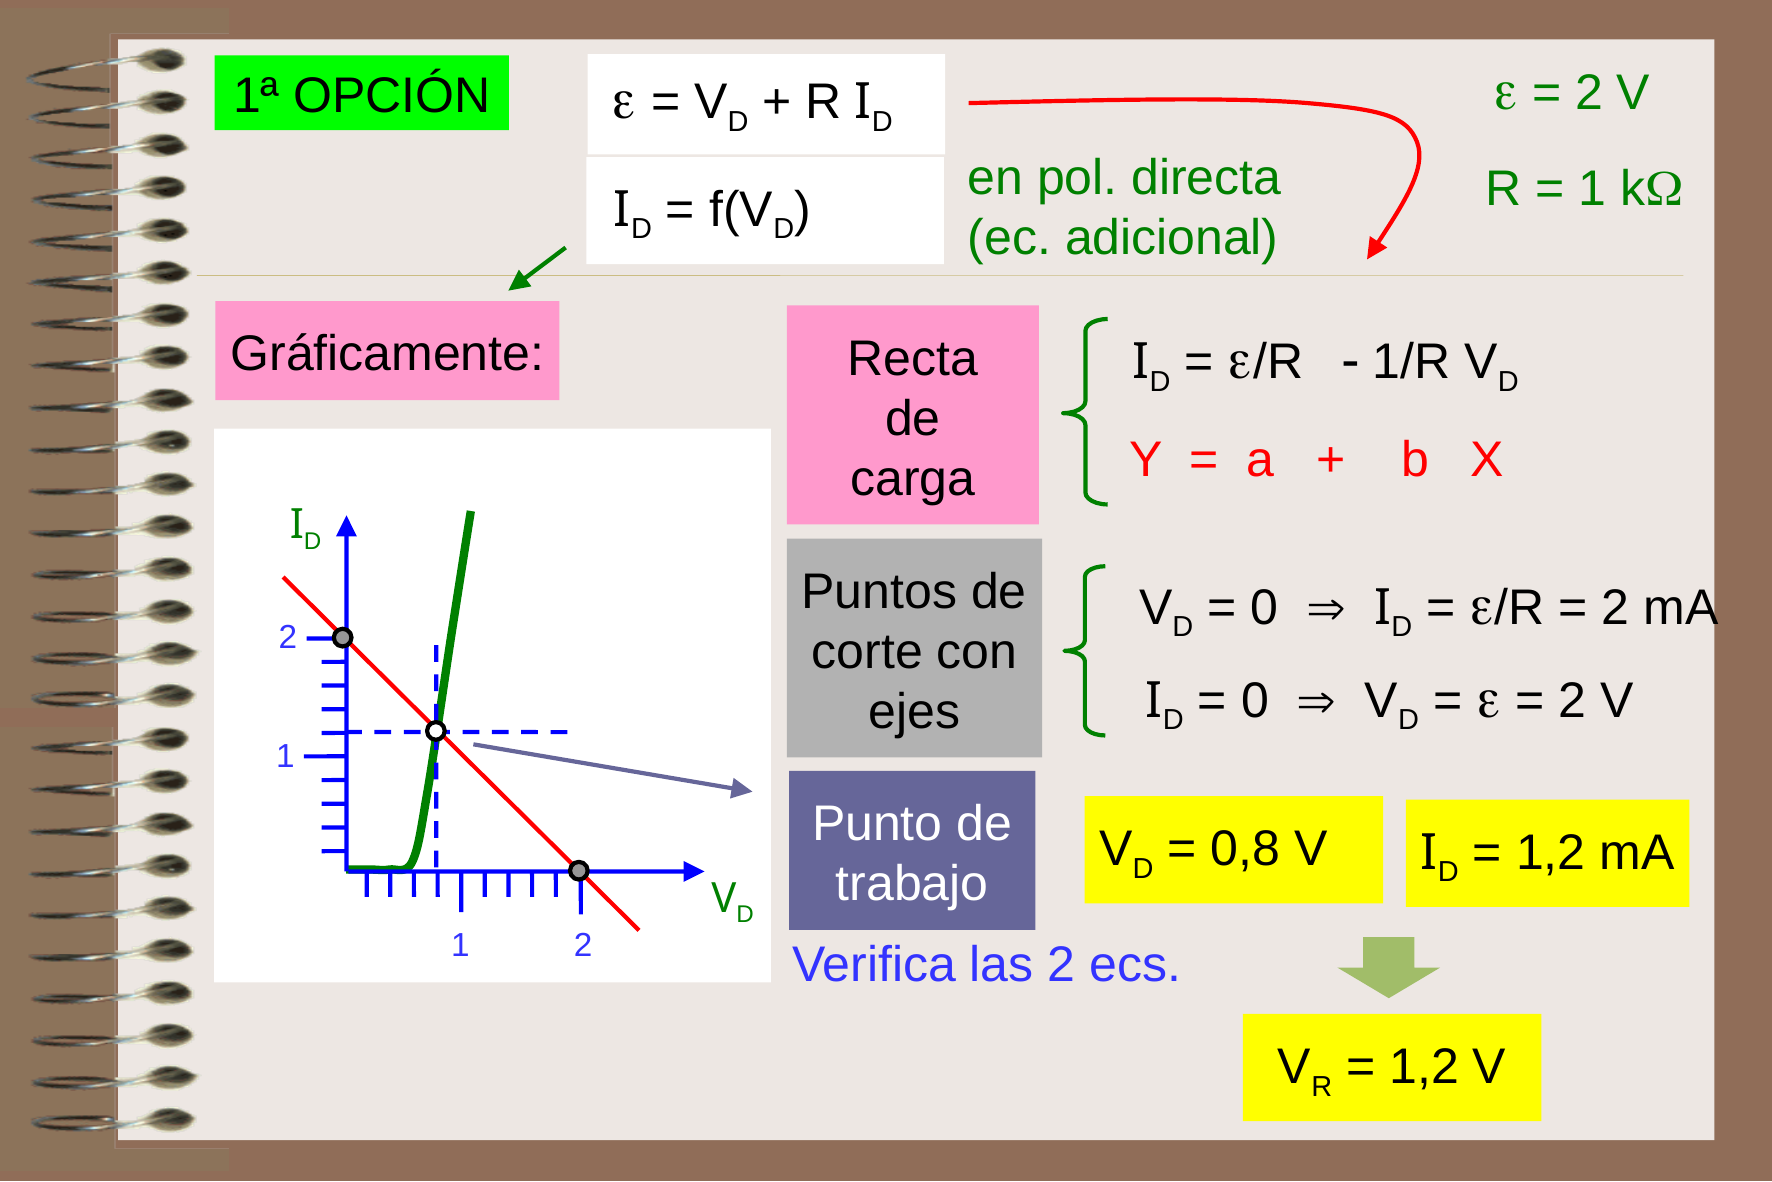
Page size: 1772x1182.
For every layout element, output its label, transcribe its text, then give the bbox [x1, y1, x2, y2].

picture [0, 727, 229, 1171]
text_box ID = 1,2 mA [1405, 799, 1690, 907]
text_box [213, 247, 566, 402]
text_box ID = 0  VD =  = 2 V [1130, 639, 1649, 755]
text_box  = VD + R ID [587, 54, 946, 123]
text_box VR = 1,2 V [1242, 1013, 1542, 1122]
text_box 1ª OPCIÓN [214, 55, 509, 131]
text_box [344, 635, 577, 868]
text_box VD = 0  ID = /R = 2 mA [1110, 546, 1734, 663]
text_box ID = /R  1/R VD [1103, 300, 1534, 417]
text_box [586, 124, 1313, 286]
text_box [786, 305, 1108, 527]
text_box Punto de trabajo [789, 770, 1036, 912]
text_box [1455, 31, 1700, 237]
text_box Y = a + b X [1114, 406, 1520, 506]
text_box [968, 99, 1420, 260]
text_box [786, 537, 1106, 759]
picture [0, 8, 229, 708]
text_box [1337, 937, 1441, 999]
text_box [213, 428, 772, 984]
text_box VD = 0,8 V [1084, 796, 1384, 904]
text_box Verifica las 2 ecs. [777, 912, 1197, 1012]
